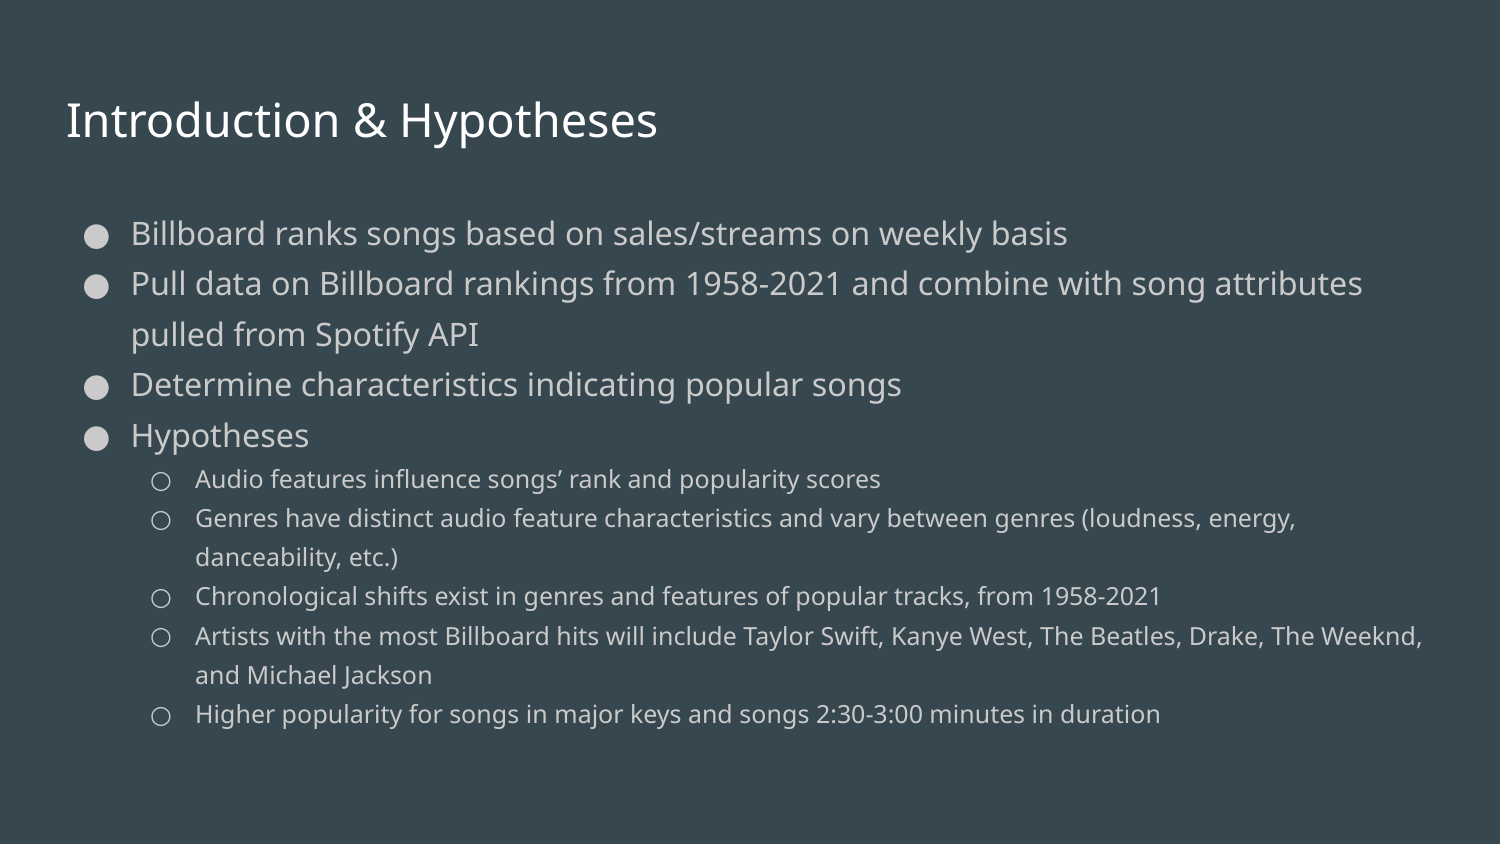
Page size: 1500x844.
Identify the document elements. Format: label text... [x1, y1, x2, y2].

title Introduction & Hypotheses [51, 72, 1449, 167]
list Billboard ranks songs based on sales/streams on weekly basis Pull data on Billboard rankings from 1958-2021 and combine with song attributes pulled from Spotify API Determine characteristics indicating popular songs Hypotheses Audio features influence songs’ rank and popularity scores Genres have distinct audio feature characteristics and vary between genres (loudness, energy, danceability, etc.) Chronological shifts exist in genres and features of popular tracks, from 1958-2021 Artists with the most Billboard hits will include Taylor Swift, Kanye West, The Beatles, Drake, The Weeknd, and Michael Jackson Higher popularity for songs in major keys and songs 2:30-3:00 minutes in duration [51, 189, 1449, 750]
